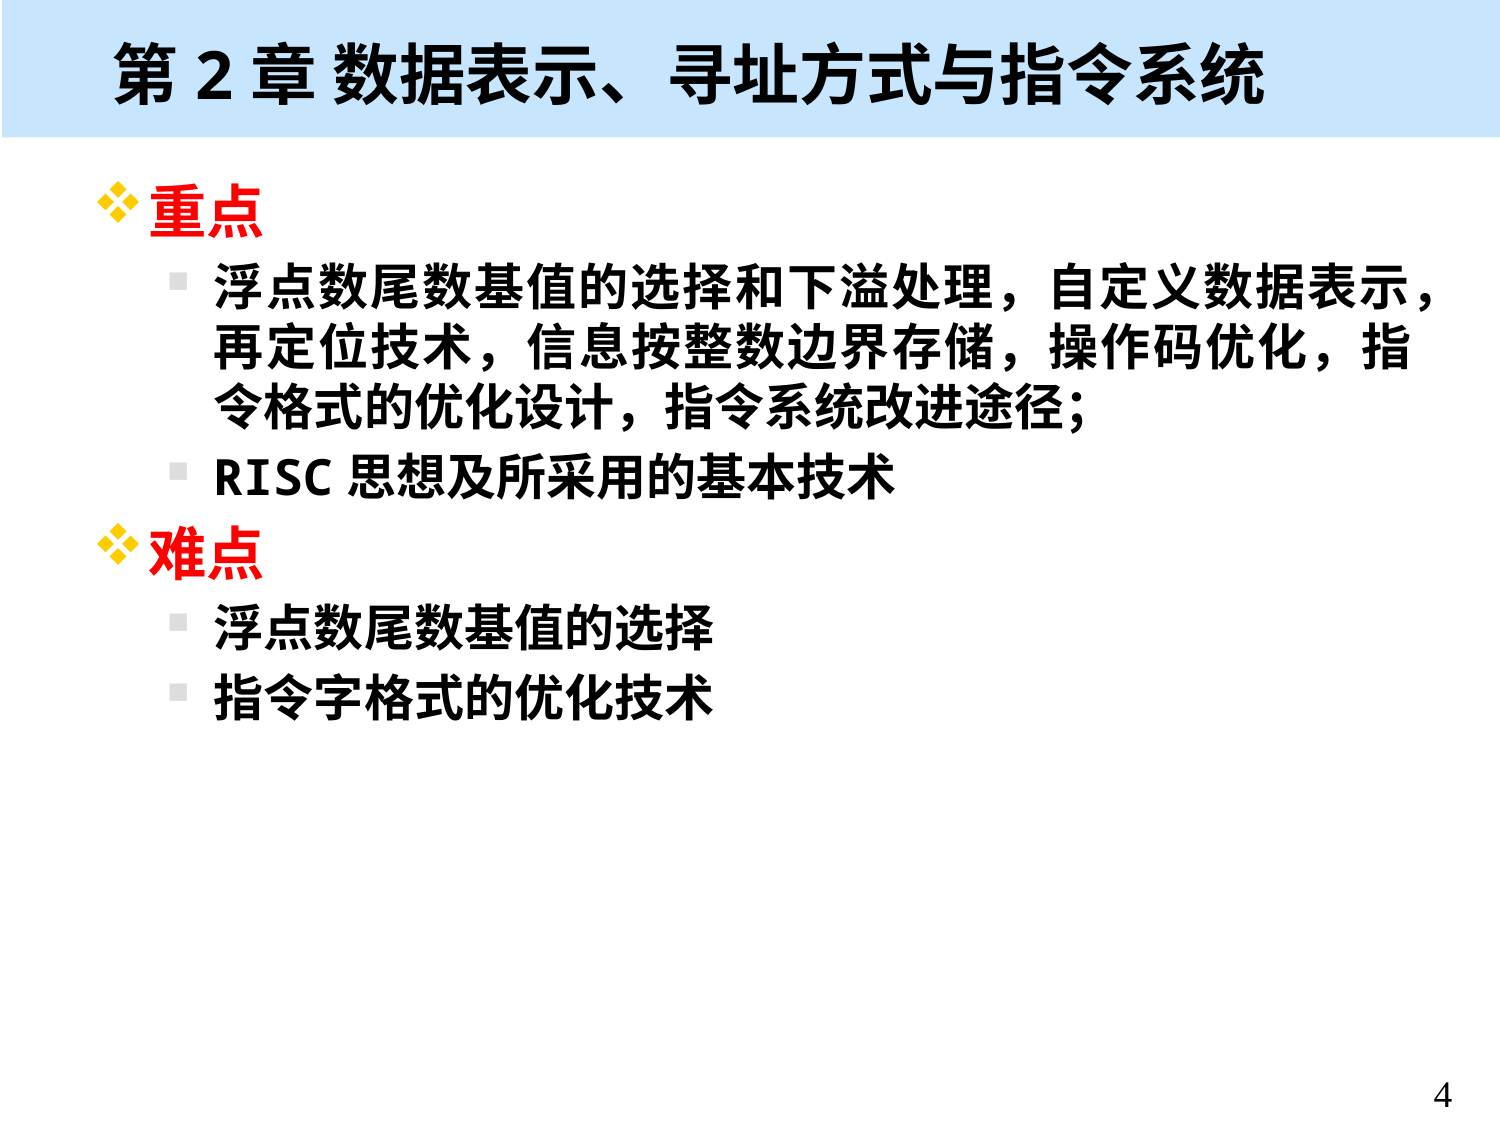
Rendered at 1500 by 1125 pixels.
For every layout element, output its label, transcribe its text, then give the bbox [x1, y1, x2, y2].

title 第2章 数据表示、寻址方式与指令系统 [96, 23, 1472, 124]
list 重点 浮点数尾数基值的选择和下溢处理，自定义数据表示，再定位技术，信息按整数边界存储，操作码优化，指令格式的优化设计，指令系统改进途径； RISC思想及所采用的基本技术 难点 浮点数尾数基值的选择 指令字格式的优化技术 [76, 167, 1428, 981]
